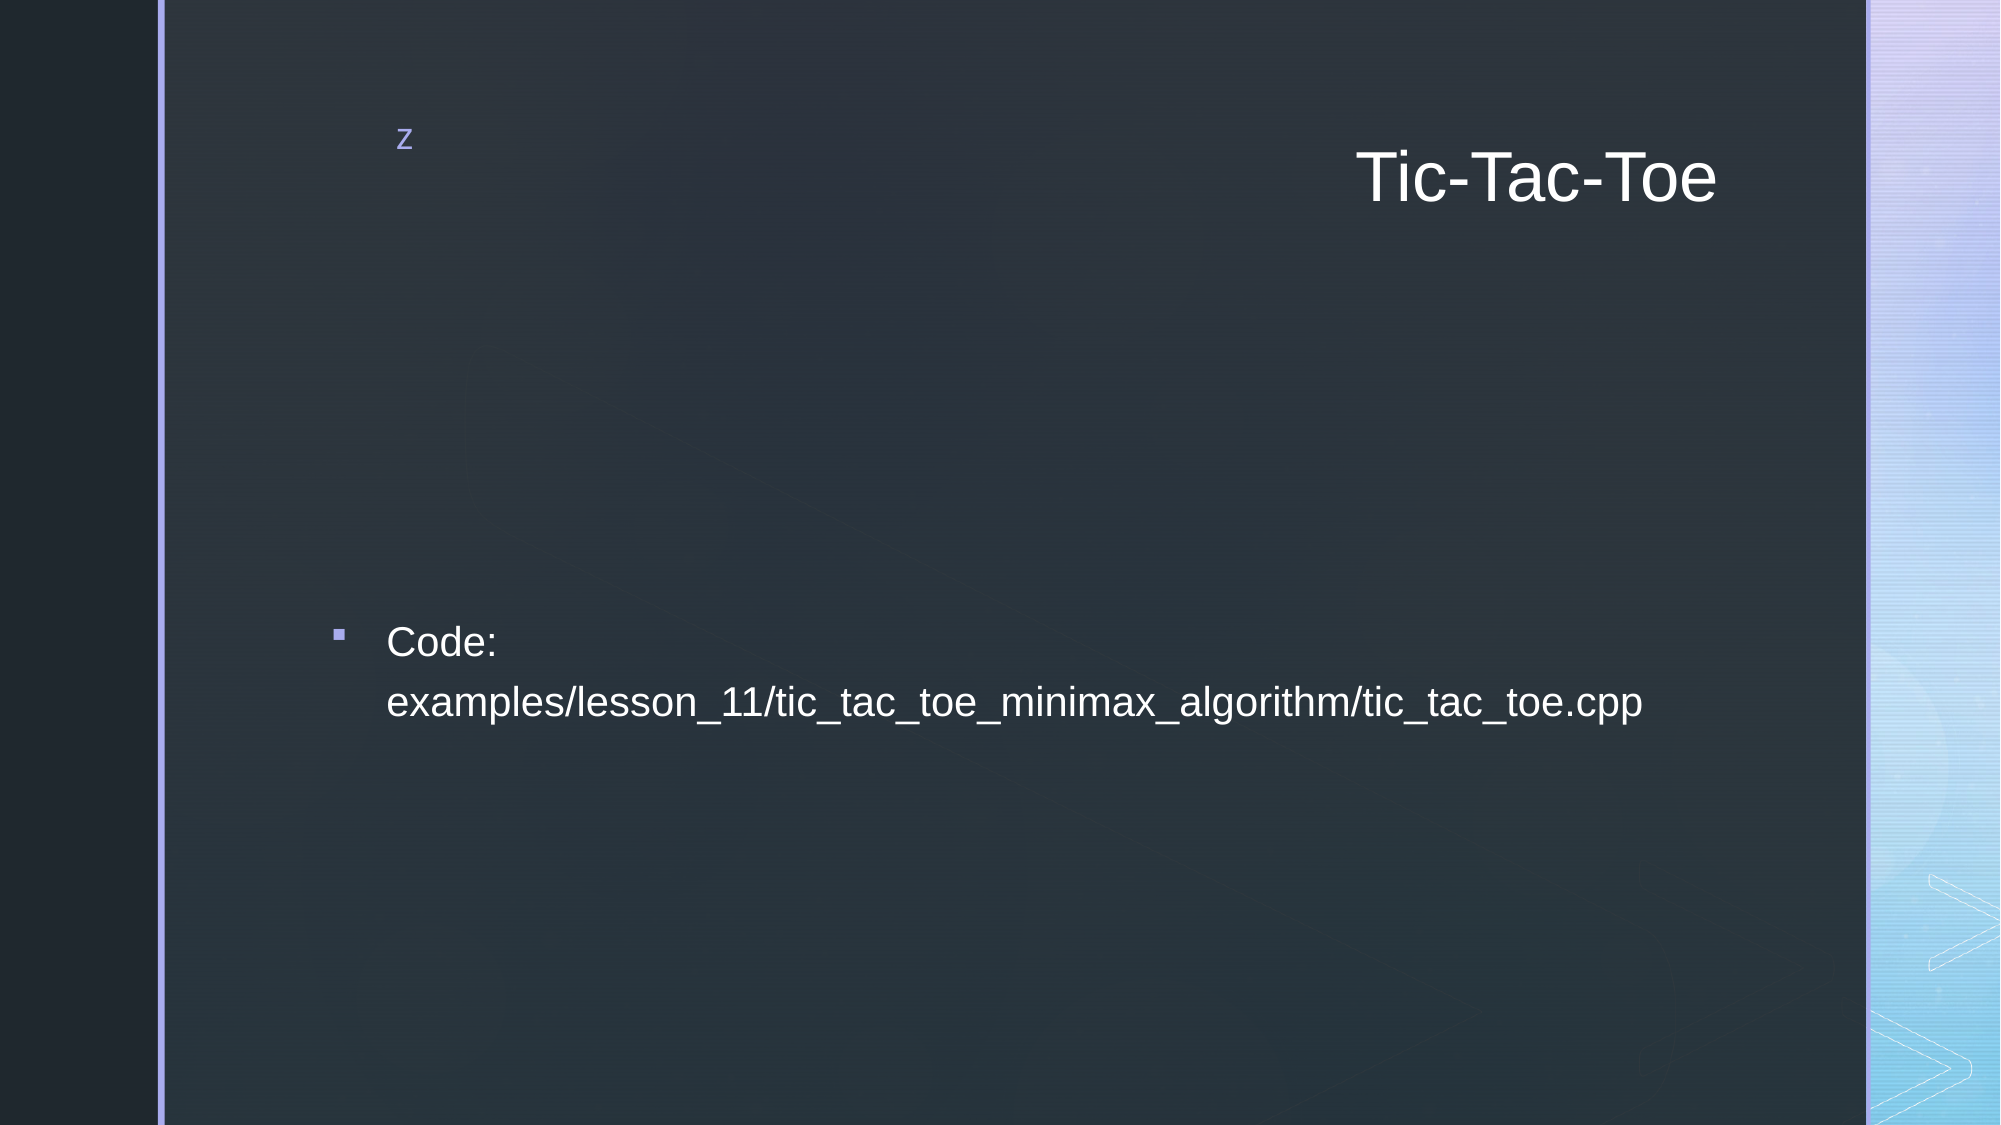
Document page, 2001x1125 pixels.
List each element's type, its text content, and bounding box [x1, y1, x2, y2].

list Code: examples/lesson_11/tic_tac_toe_minimax_algorithm/tic_tac_toe.cpp [314, 336, 1734, 993]
picture [1871, 0, 2001, 1125]
title Tic-Tac-Toe [428, 132, 1734, 310]
